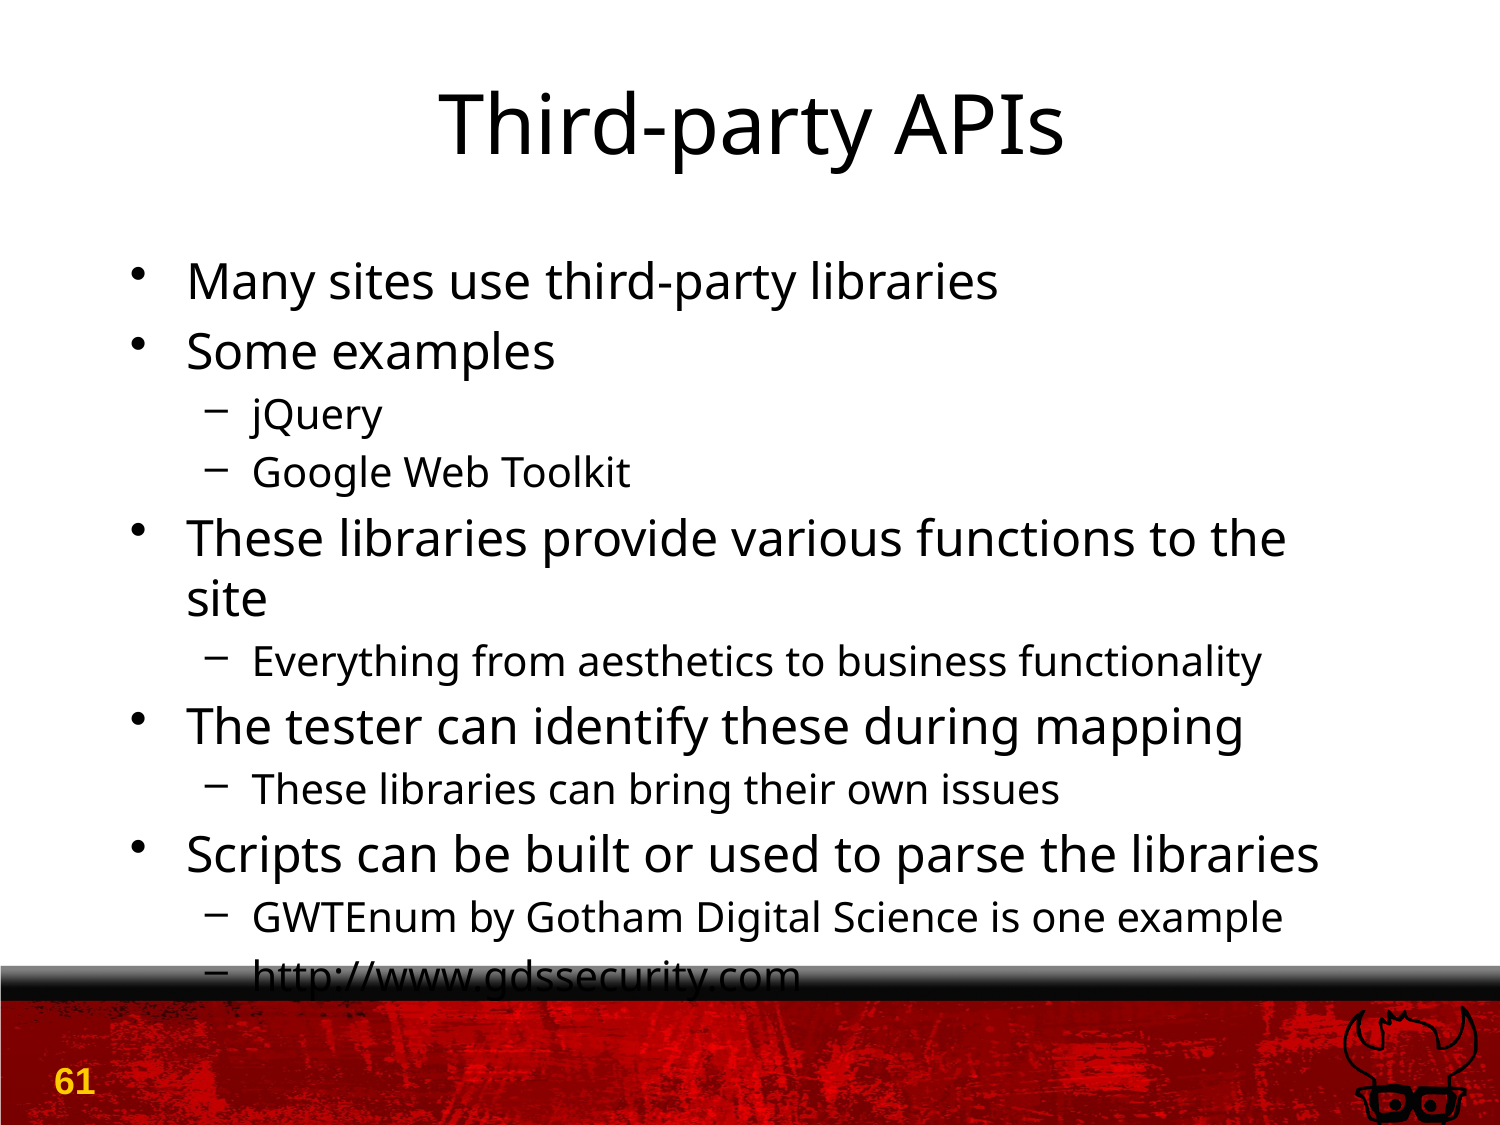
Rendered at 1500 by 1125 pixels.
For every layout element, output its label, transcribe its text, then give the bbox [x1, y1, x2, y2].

list Many sites use third-party libraries Some examples jQuery Google Web Toolkit These libraries provide various functions to the site Everything from aesthetics to business functionality The tester can identify these during mapping These libraries can bring their own issues Scripts can be built or used to parse the libraries GWTEnum by Gotham Digital Science is one example http://www.gdssecurity.com [114, 241, 1391, 918]
title Third-party APIs [35, 24, 1469, 219]
picture [0, 282, 1500, 1125]
